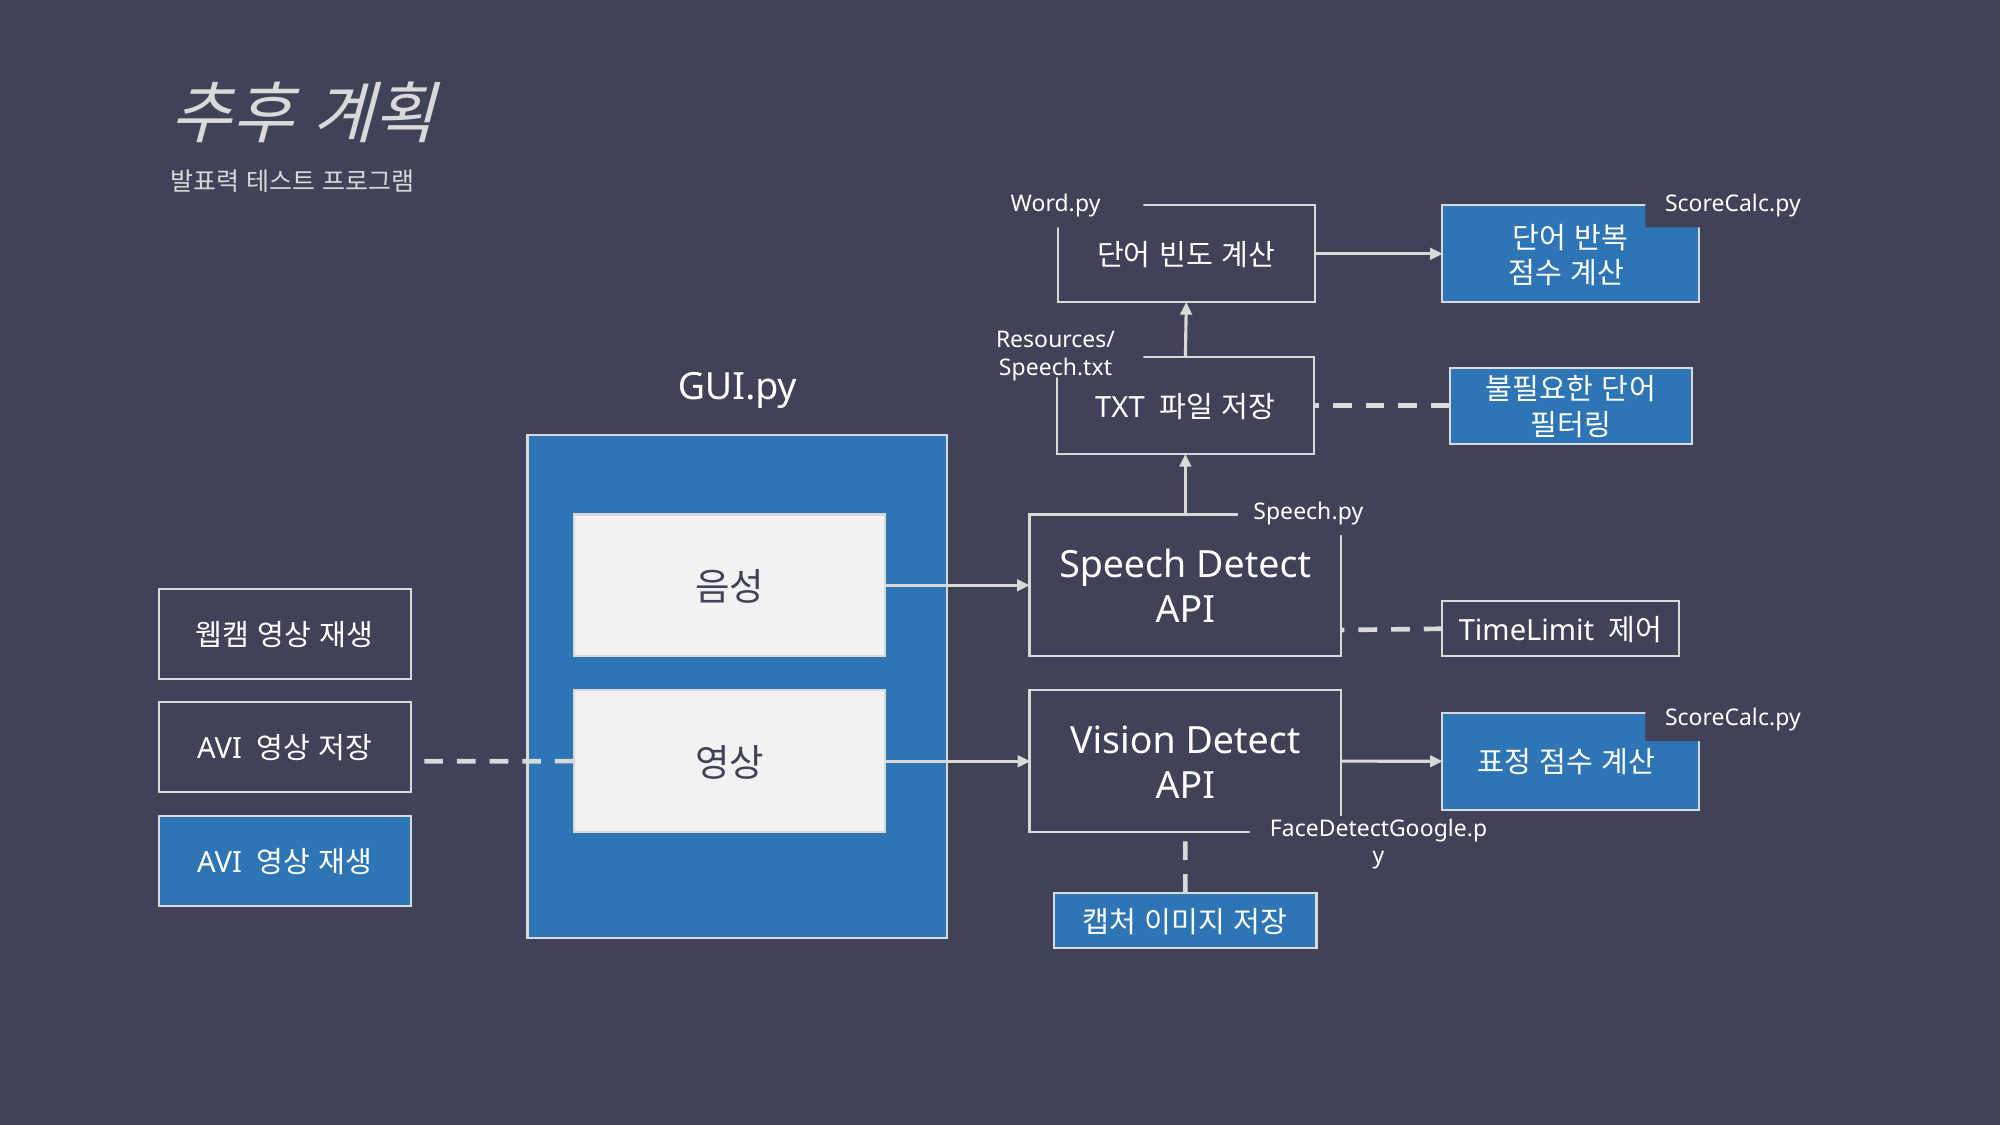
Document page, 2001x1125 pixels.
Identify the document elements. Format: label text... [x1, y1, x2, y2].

text_box TimeLimit 제어 [1441, 600, 1680, 657]
text_box 단어 반복 점수 계산 [1441, 204, 1700, 303]
text_box 불필요한 단어 필터링 [1449, 367, 1693, 445]
text_box 영상 [573, 689, 886, 833]
text_box AVI 영상 저장 [158, 701, 412, 793]
text_box TXT 파일 저장 [1056, 356, 1315, 455]
text_box FaceDetectGoogle.py [1249, 815, 1508, 867]
text_box 표정 점수 계산 [1441, 712, 1700, 811]
text_box [526, 762, 948, 939]
text_box [526, 434, 948, 761]
text_box ScoreCalc.py [1644, 690, 1822, 742]
text_box ScoreCalc.py [1644, 177, 1822, 229]
text_box Speech Detect API [1028, 513, 1342, 657]
text_box Speech.py [1237, 484, 1380, 536]
text_box 추후 계획 발표력 테스트 프로그램 [155, 23, 1056, 203]
text_box 웹캠 영상 재생 [158, 588, 412, 680]
text_box 단어 빈도 계산 [1057, 204, 1316, 303]
text_box GUI.py [659, 339, 816, 431]
text_box 캡처 이미지 저장 [1053, 892, 1318, 949]
text_box 음성 [573, 513, 886, 657]
text_box AVI 영상 재생 [158, 815, 412, 907]
text_box Vision Detect API [1028, 689, 1342, 833]
text_box Resources/ Speech.txt [967, 326, 1144, 378]
text_box Word.py [967, 177, 1144, 229]
